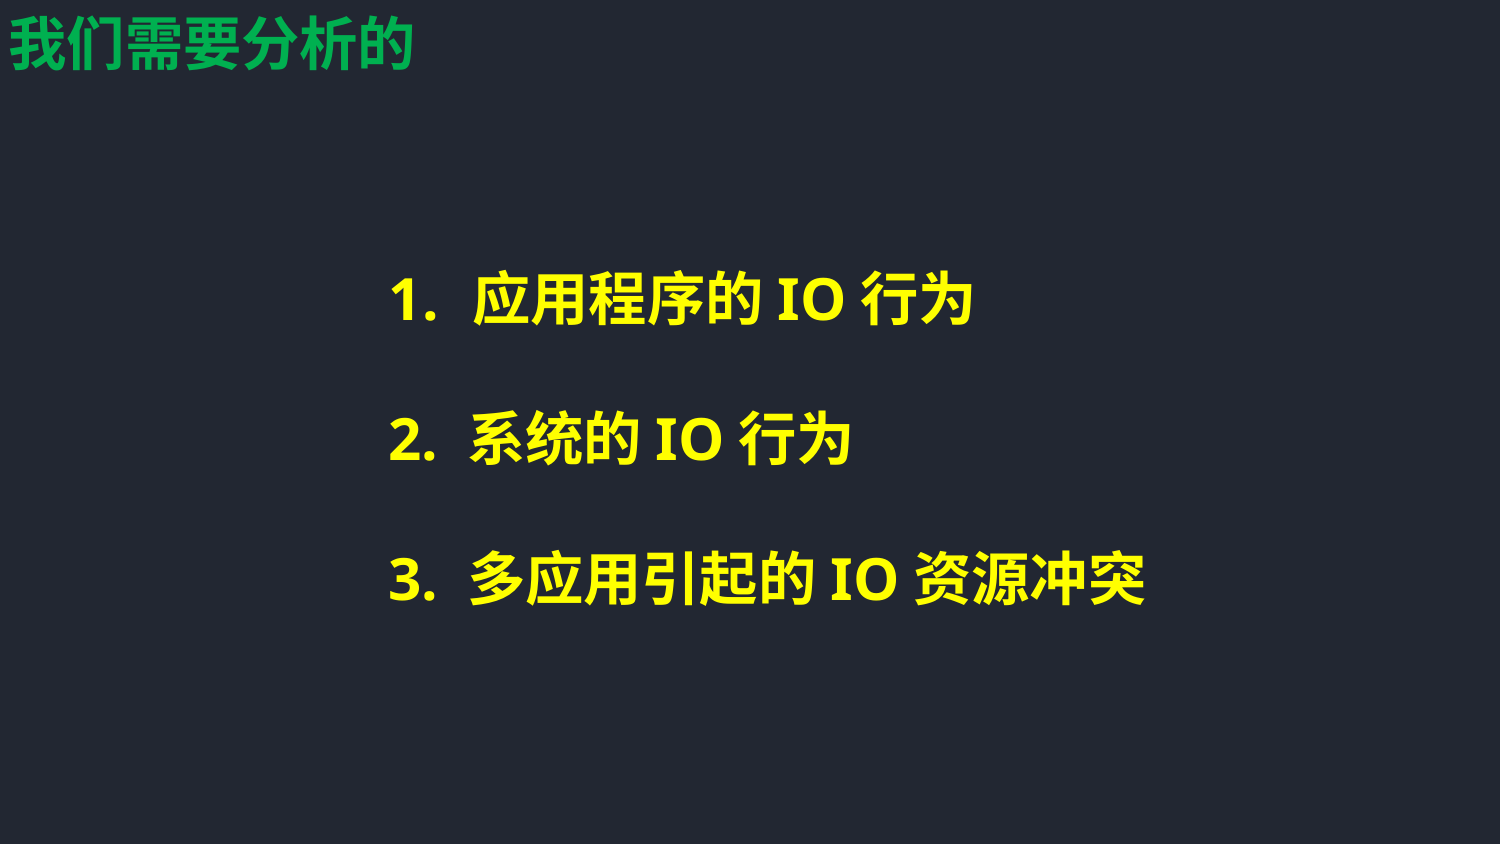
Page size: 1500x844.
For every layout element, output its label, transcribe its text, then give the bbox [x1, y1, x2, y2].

text_box 应用程序的IO行为 2. 系统的IO行为 3. 多应用引起的IO资源冲突 [373, 255, 1162, 620]
text_box 我们需要分析的 [0, 0, 461, 85]
